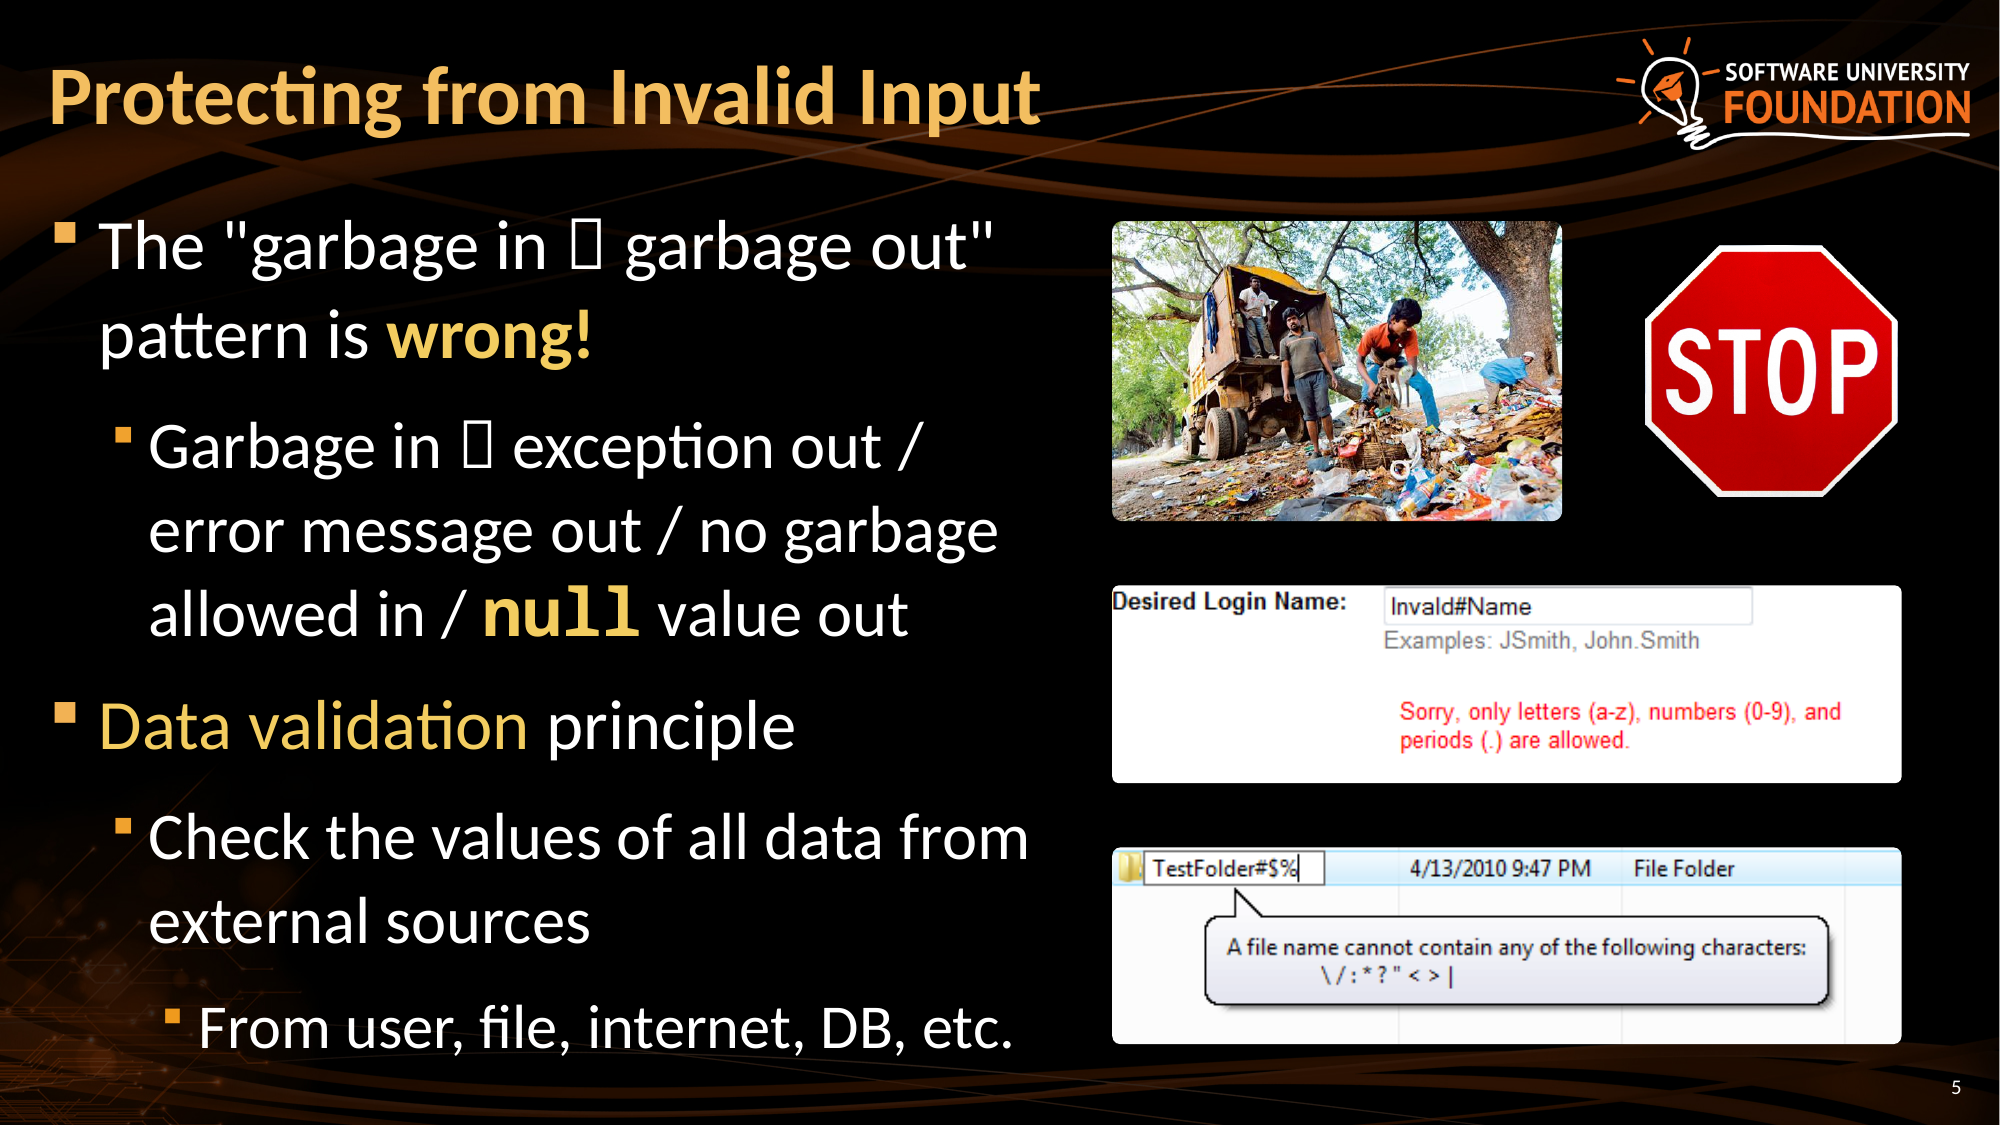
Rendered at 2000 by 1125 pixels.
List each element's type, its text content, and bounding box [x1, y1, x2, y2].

picture [0, 0, 2000, 1125]
slide_number 5 [1897, 1070, 1968, 1103]
list The "garbage in  garbage out" pattern is wrong! Garbage in  exception out / error message out / no garbage allowed in / null value out Data validation principle Check the values of all data from external sources From user, file, internet, DB, etc. [31, 189, 1075, 1103]
title Protecting from Invalid Input [30, 6, 1602, 189]
